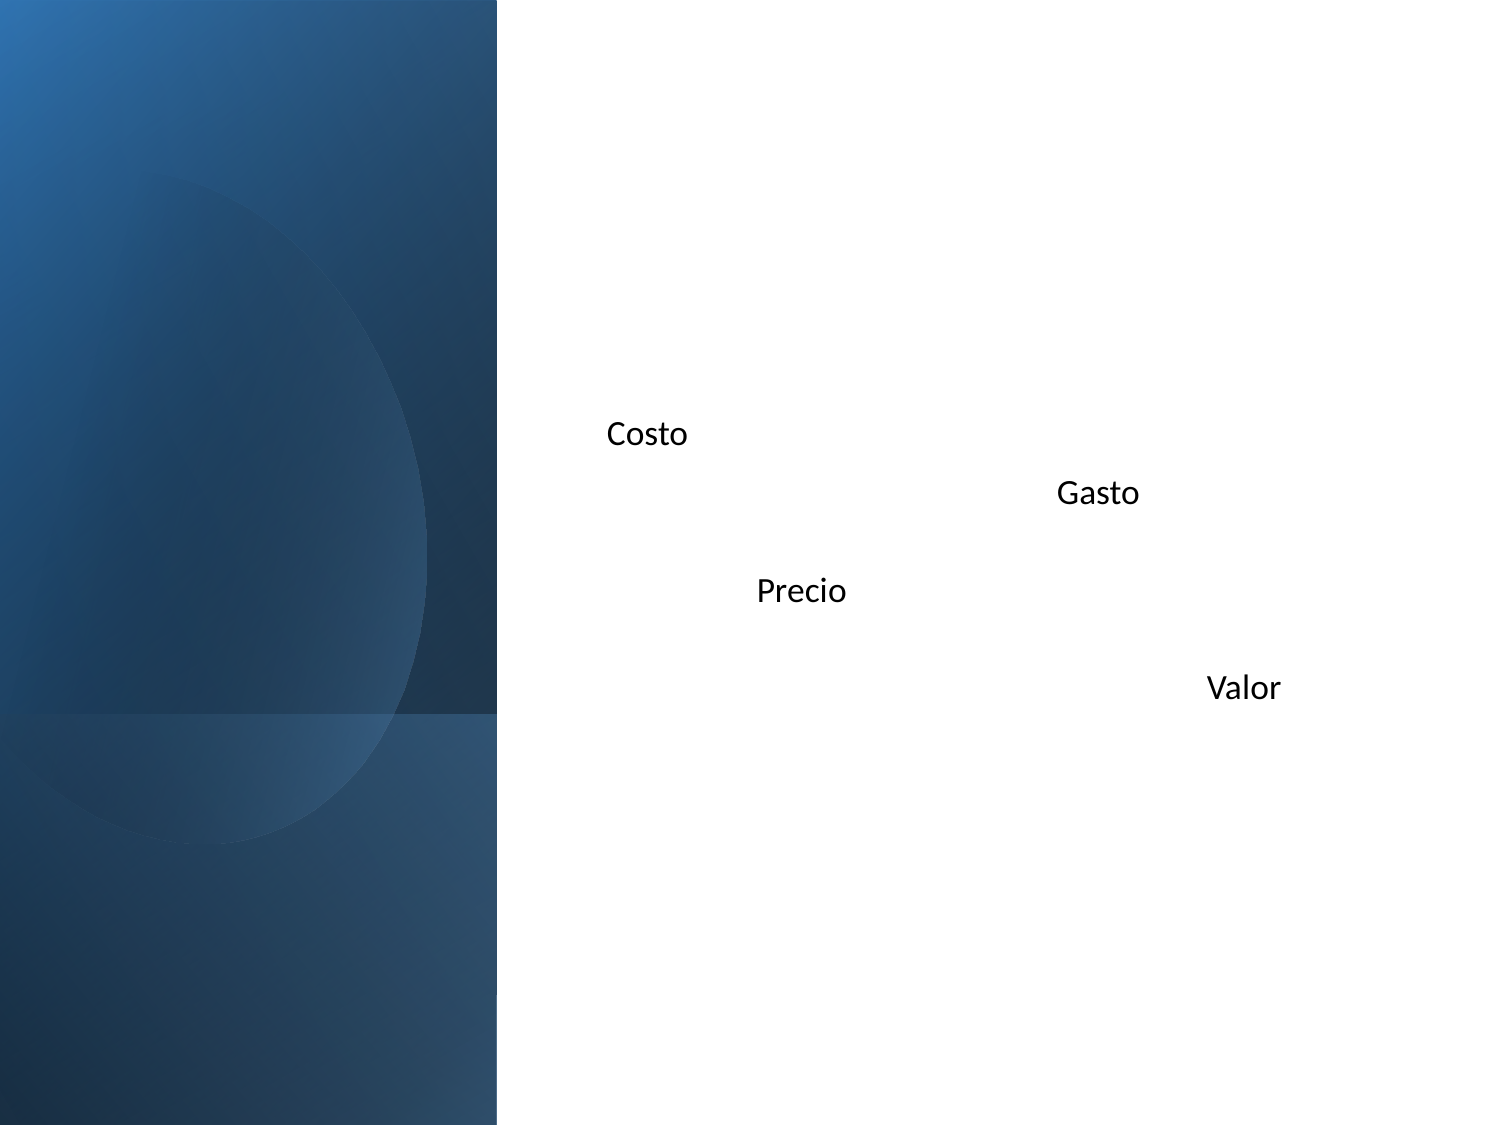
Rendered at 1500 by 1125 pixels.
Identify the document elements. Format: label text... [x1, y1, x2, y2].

text_box [0, 0, 498, 1124]
text_box [498, 0, 1500, 1125]
list Costo Gasto Precio Valor [591, 106, 1399, 1017]
